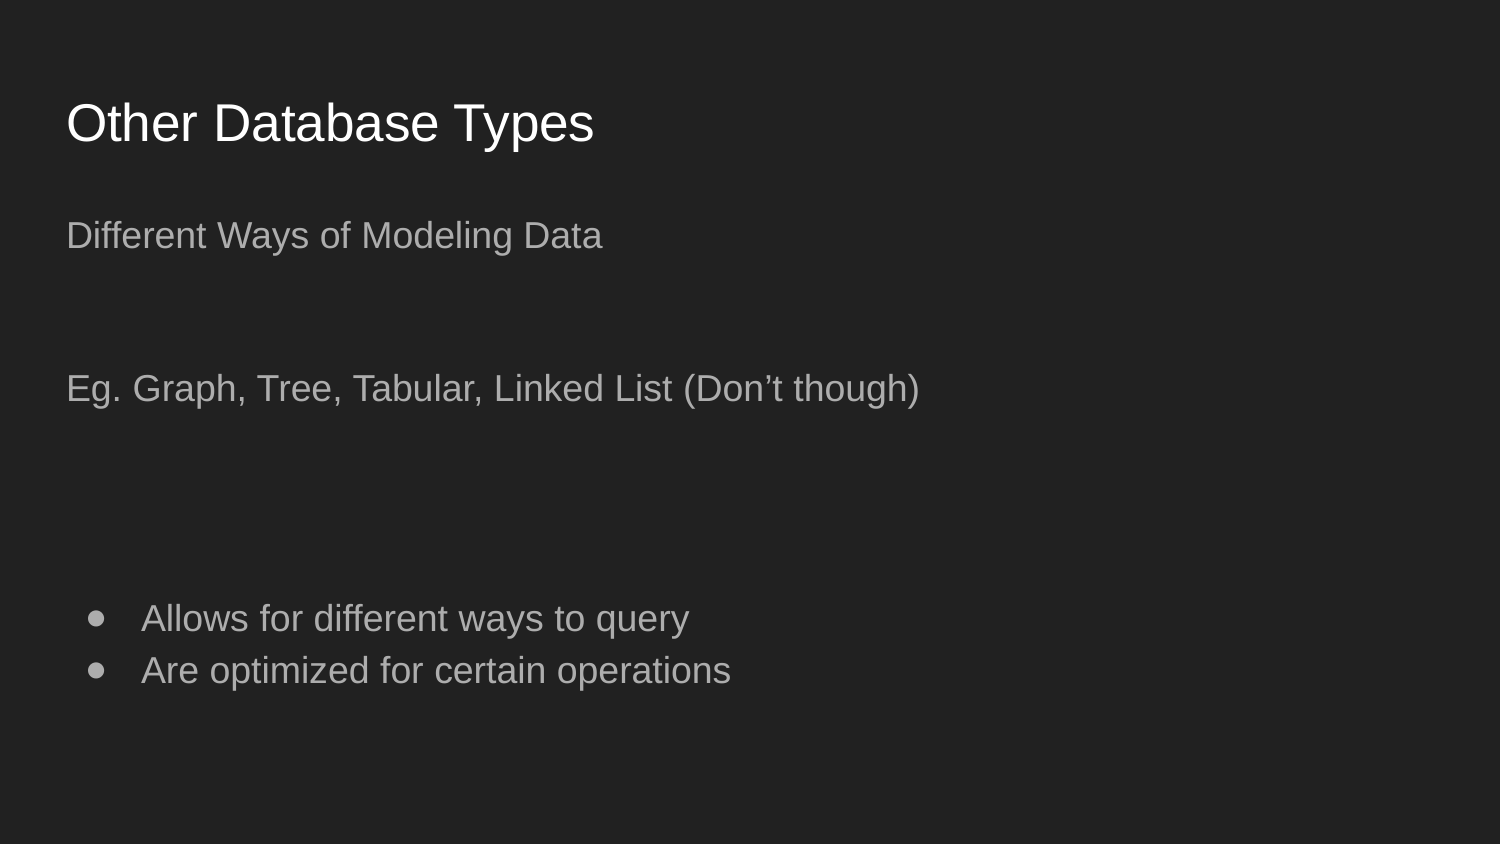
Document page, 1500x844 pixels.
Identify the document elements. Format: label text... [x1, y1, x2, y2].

list Different Ways of Modeling Data Eg. Graph, Tree, Tabular, Linked List (Don’t though) Allows for different ways to query Are optimized for certain operations [51, 189, 1449, 750]
title Other Database Types [51, 72, 1449, 167]
